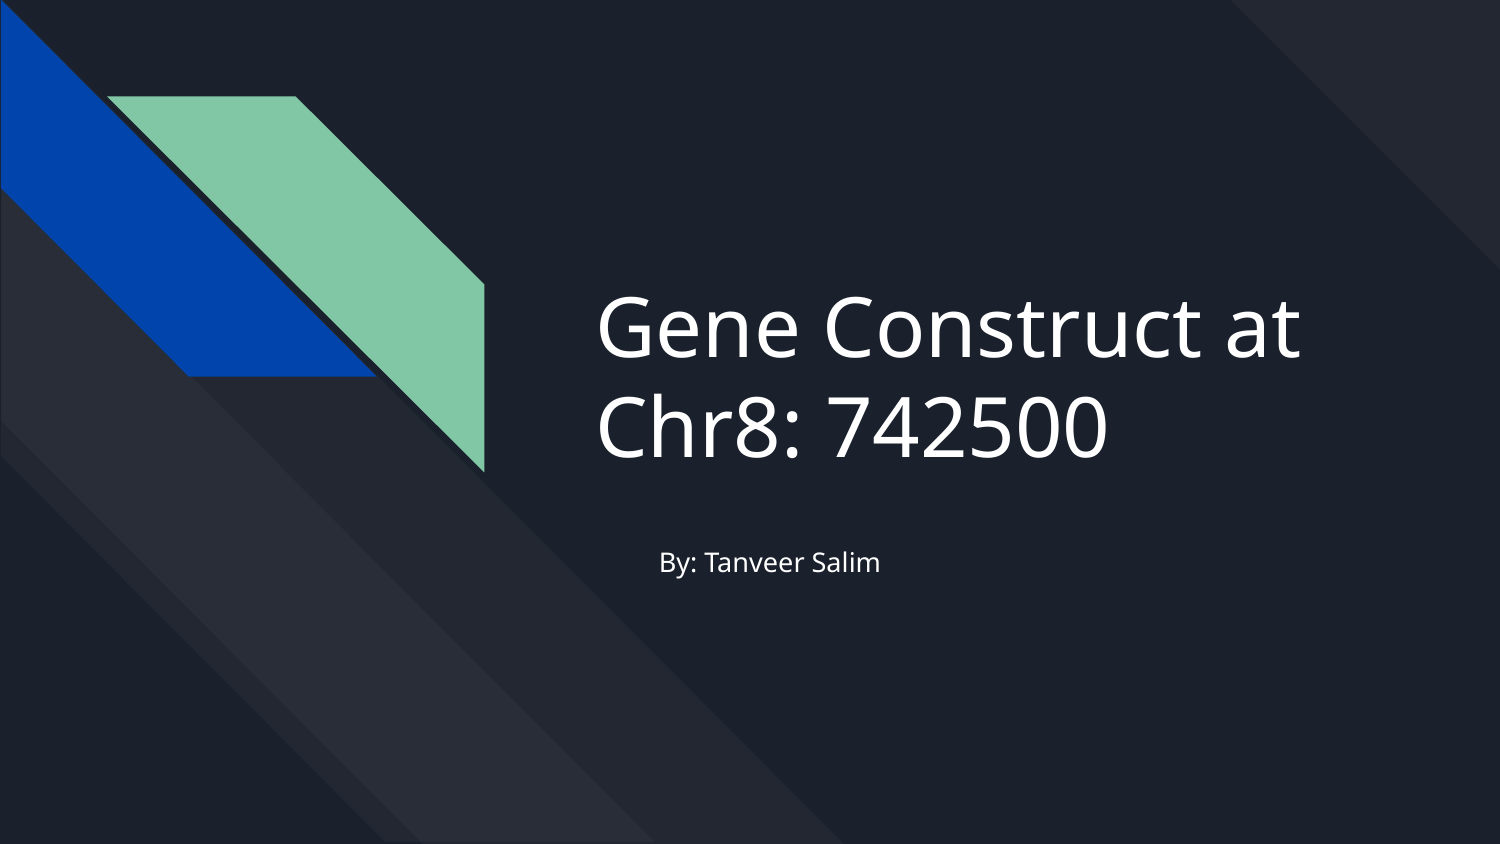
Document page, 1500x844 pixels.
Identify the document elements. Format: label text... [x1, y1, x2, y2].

subtitle By: Tanveer Salim [643, 530, 1214, 614]
title Gene Construct at Chr8: 742500 [580, 258, 1404, 518]
